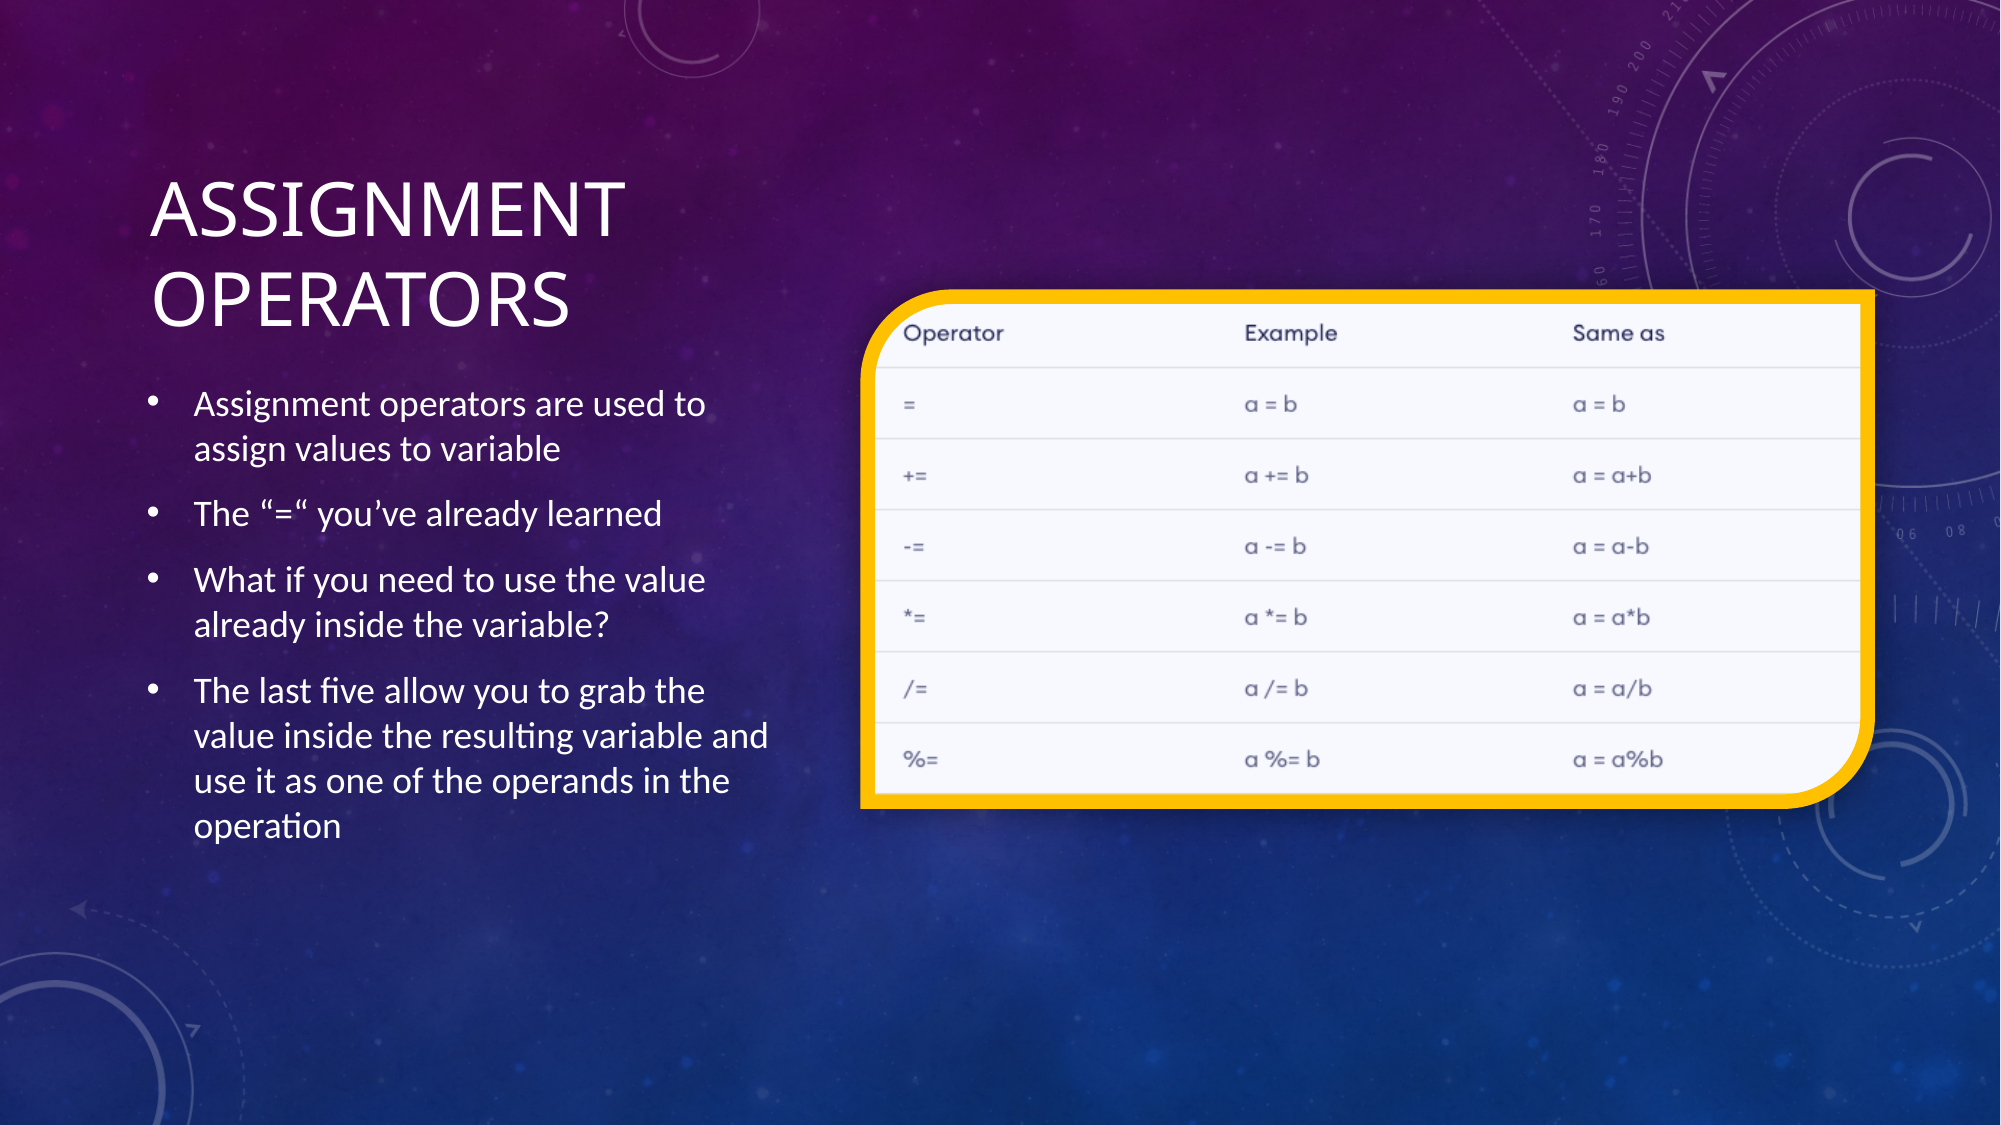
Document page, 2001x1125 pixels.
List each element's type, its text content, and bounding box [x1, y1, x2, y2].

picture [0, 0, 2001, 1125]
list Assignment operators are used to assign values to variable The “=“ you’ve already learned What if you need to use the value already inside the variable? The last five allow you to grab the value inside the resulting variable and use it as one of the operands in the operation [131, 370, 789, 968]
title Assignment Operators [135, 132, 789, 370]
